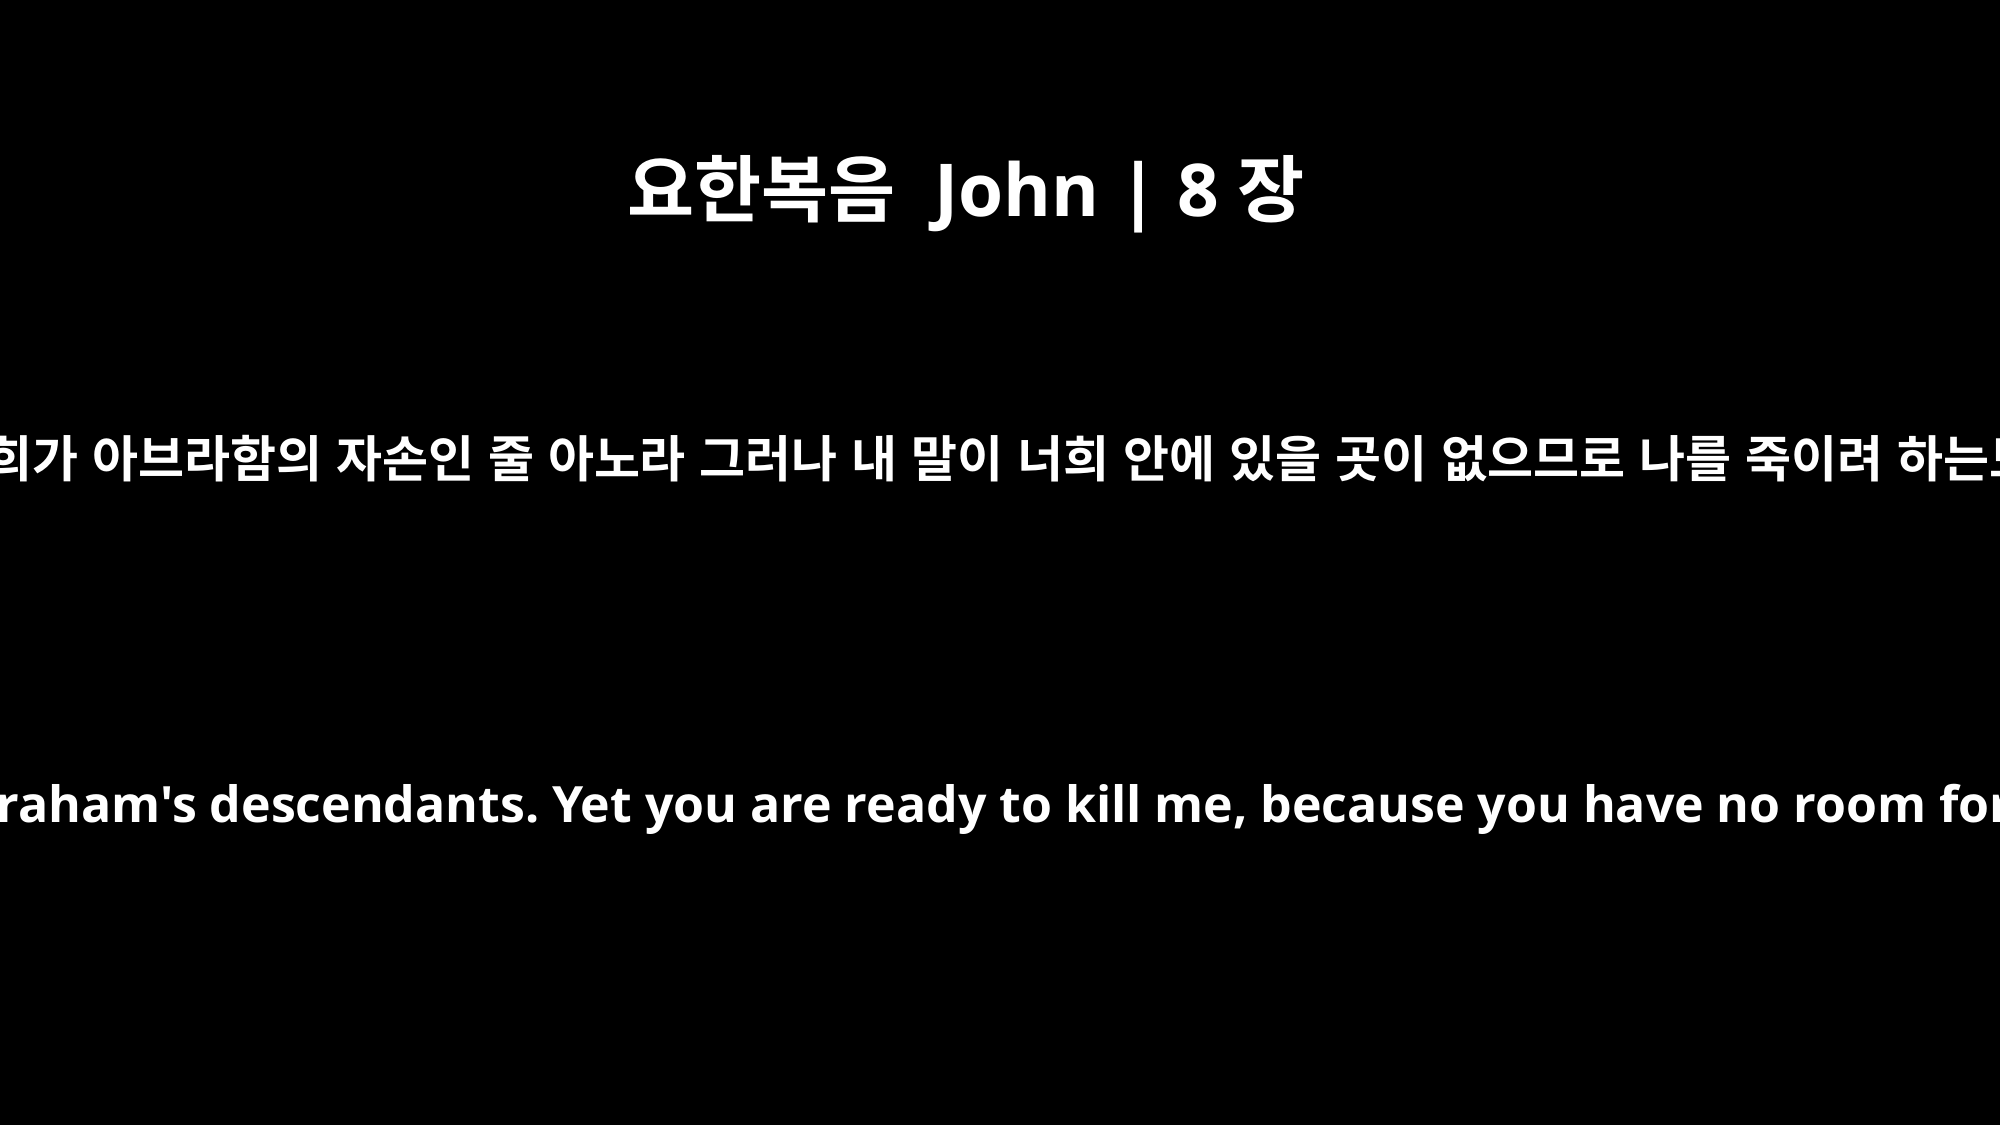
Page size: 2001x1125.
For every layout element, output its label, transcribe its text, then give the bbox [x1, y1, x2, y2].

text_box 37 나도 너희가 아브라함의 자손인 줄 아노라 그러나 내 말이 너희 안에 있을 곳이 없으므로 나를 죽이려 하는도다 [0, 359, 2000, 495]
text_box I know you are Abraham's descendants. Yet you are ready to kill me, because you have no room for my word. [0, 764, 2000, 840]
text_box 요한복음 John | 8장 [612, 136, 1320, 239]
